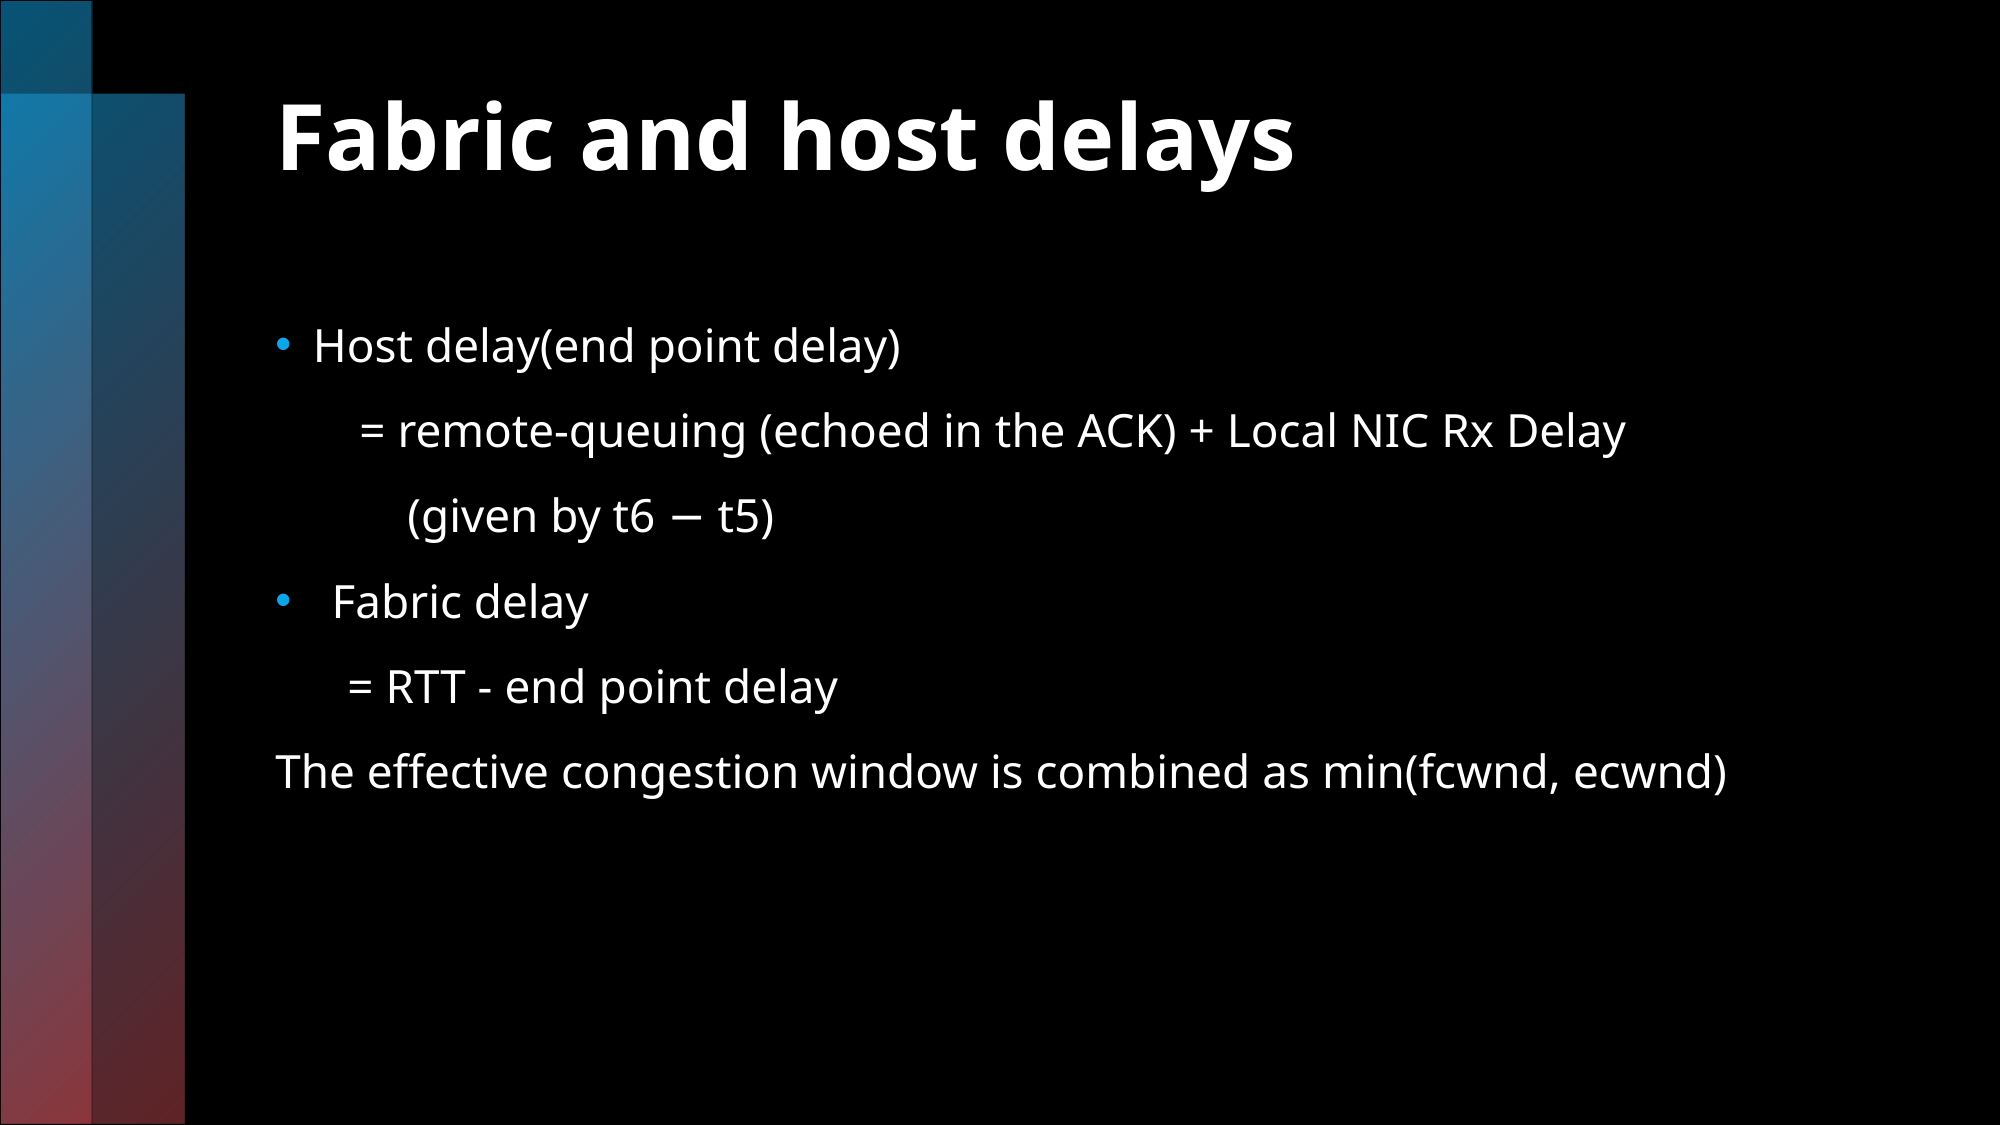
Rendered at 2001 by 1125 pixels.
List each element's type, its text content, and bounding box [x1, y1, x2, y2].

title Fabric and host delays [260, 71, 1817, 266]
list Host delay(end point delay) = remote-queuing (echoed in the ACK) + Local NIC Rx Delay (given by t6 − t5) Fabric delay = RTT - end point delay The effective congestion window is combined as min(fcwnd, ecwnd) [260, 303, 1817, 999]
